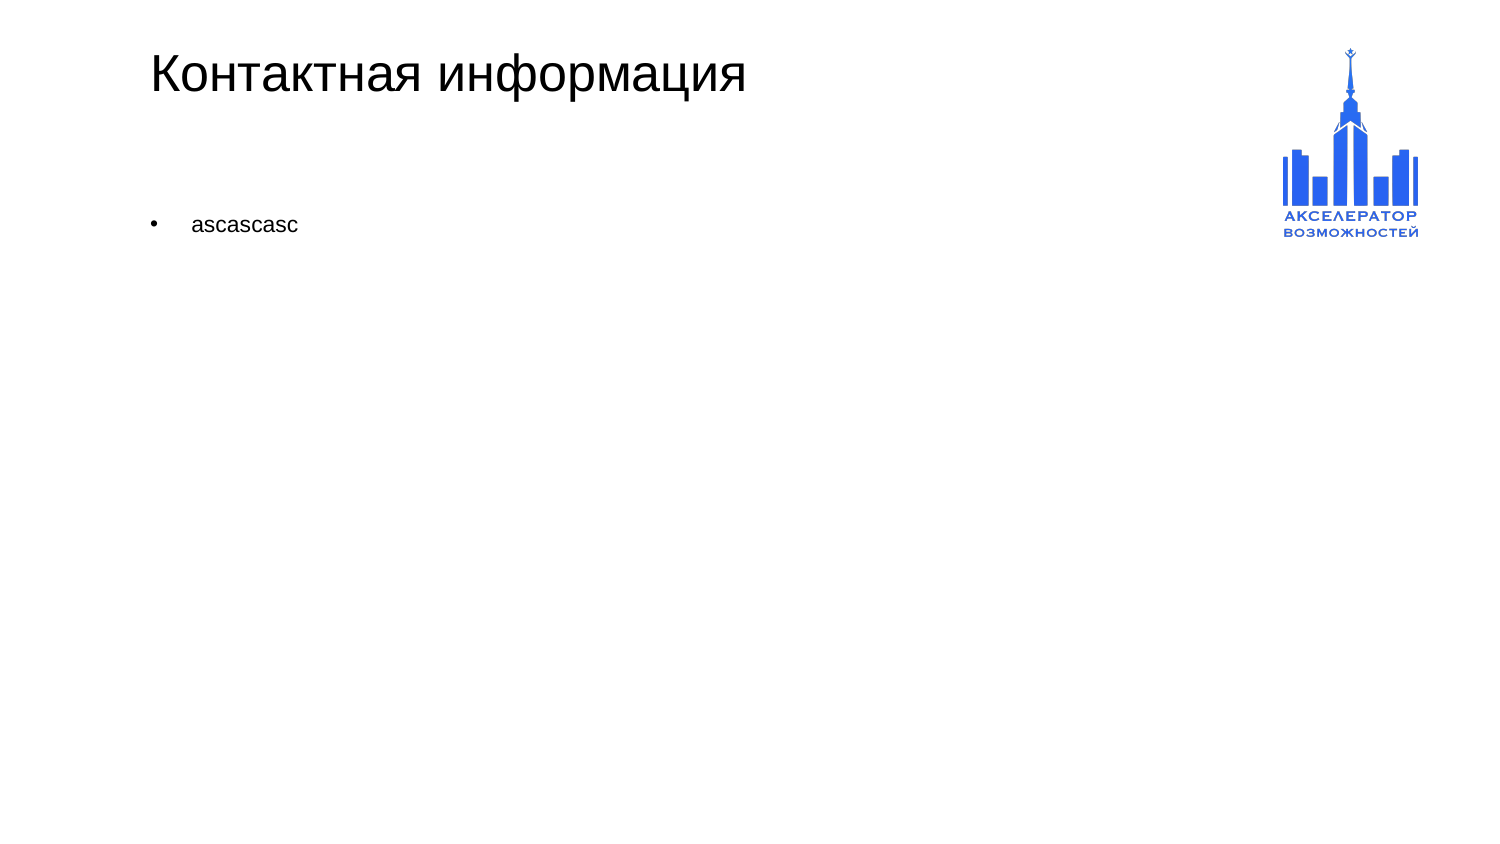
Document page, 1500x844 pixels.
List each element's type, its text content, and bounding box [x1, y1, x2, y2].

title Контактная информация [150, 0, 900, 150]
subtitle ascascasc [150, 150, 900, 300]
picture [1283, 48, 1418, 237]
